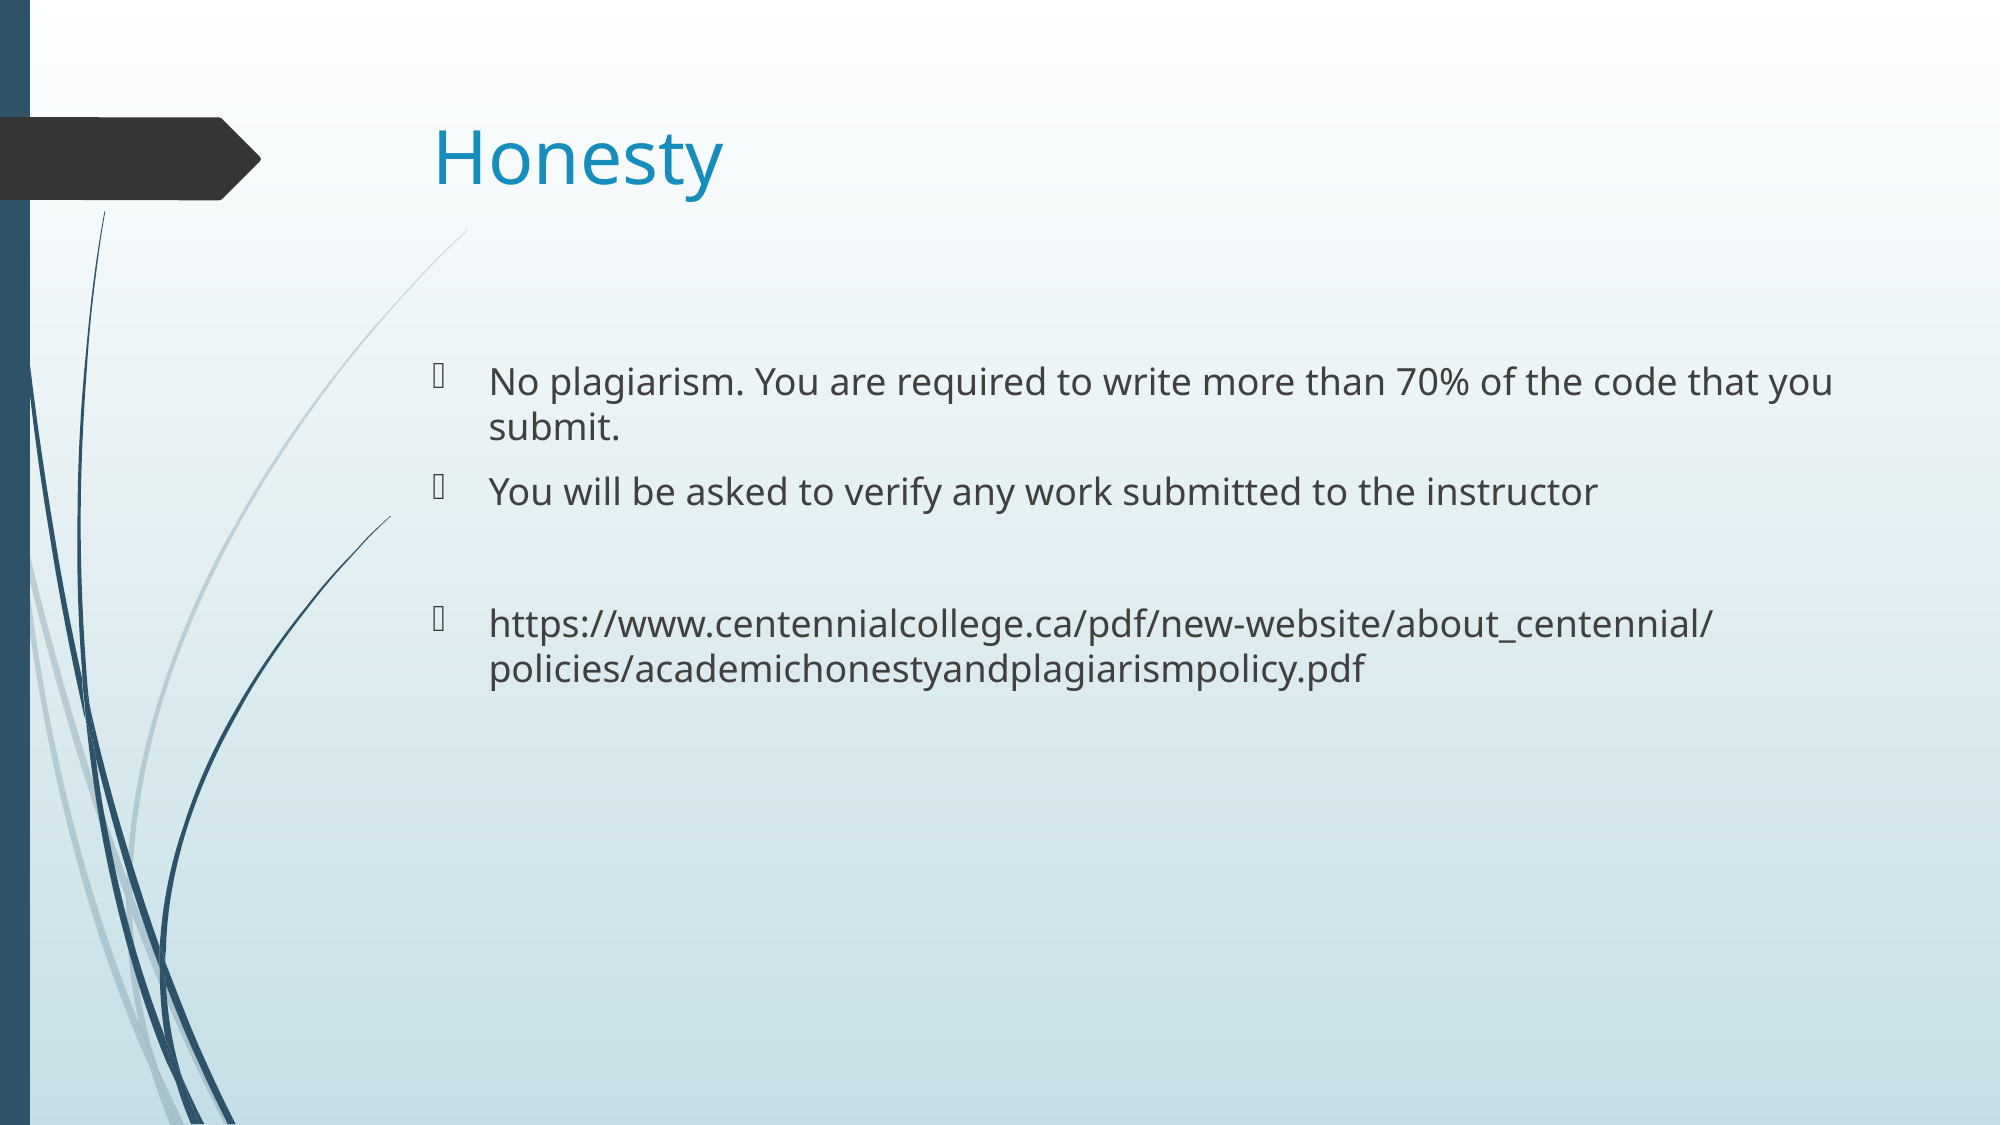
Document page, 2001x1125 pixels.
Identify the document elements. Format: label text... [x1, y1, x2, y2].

list No plagiarism. You are required to write more than 70% of the code that you submit. You will be asked to verify any work submitted to the instructor https://www.centennialcollege.ca/pdf/new-website/about_centennial/policies/academichonestyandplagiarismpolicy.pdf [424, 349, 1888, 971]
title Honesty [424, 101, 1888, 313]
